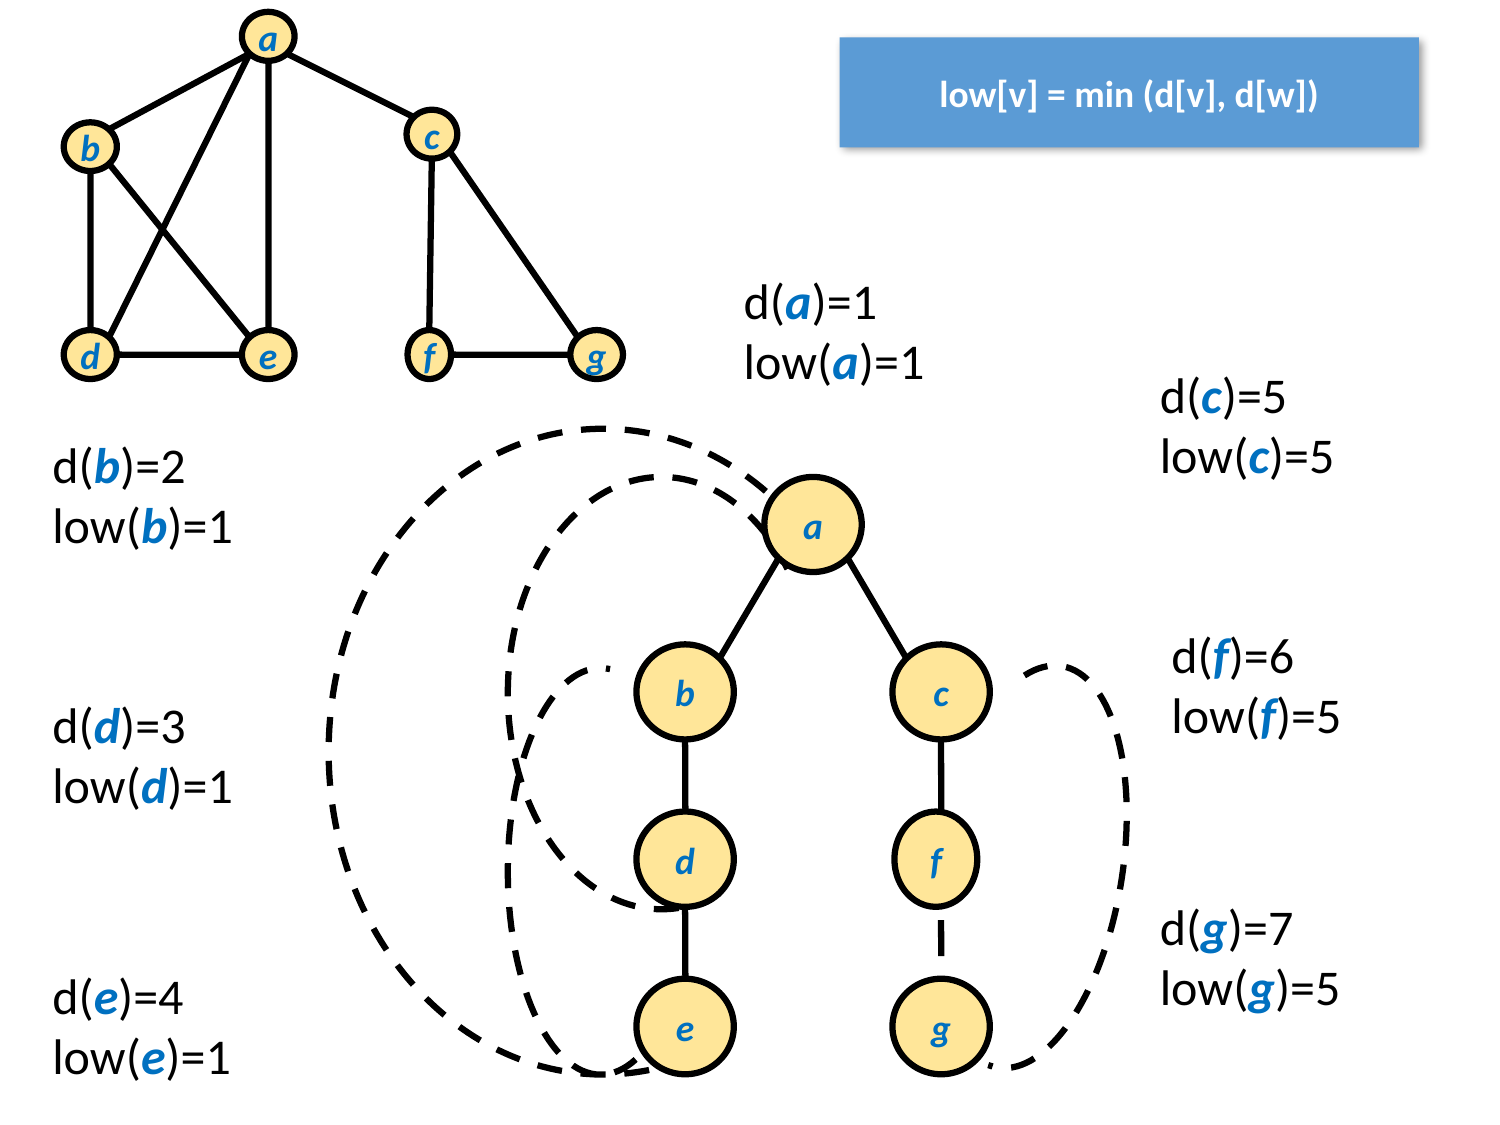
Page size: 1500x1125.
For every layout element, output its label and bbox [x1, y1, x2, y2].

text_box [37, 11, 1488, 1094]
